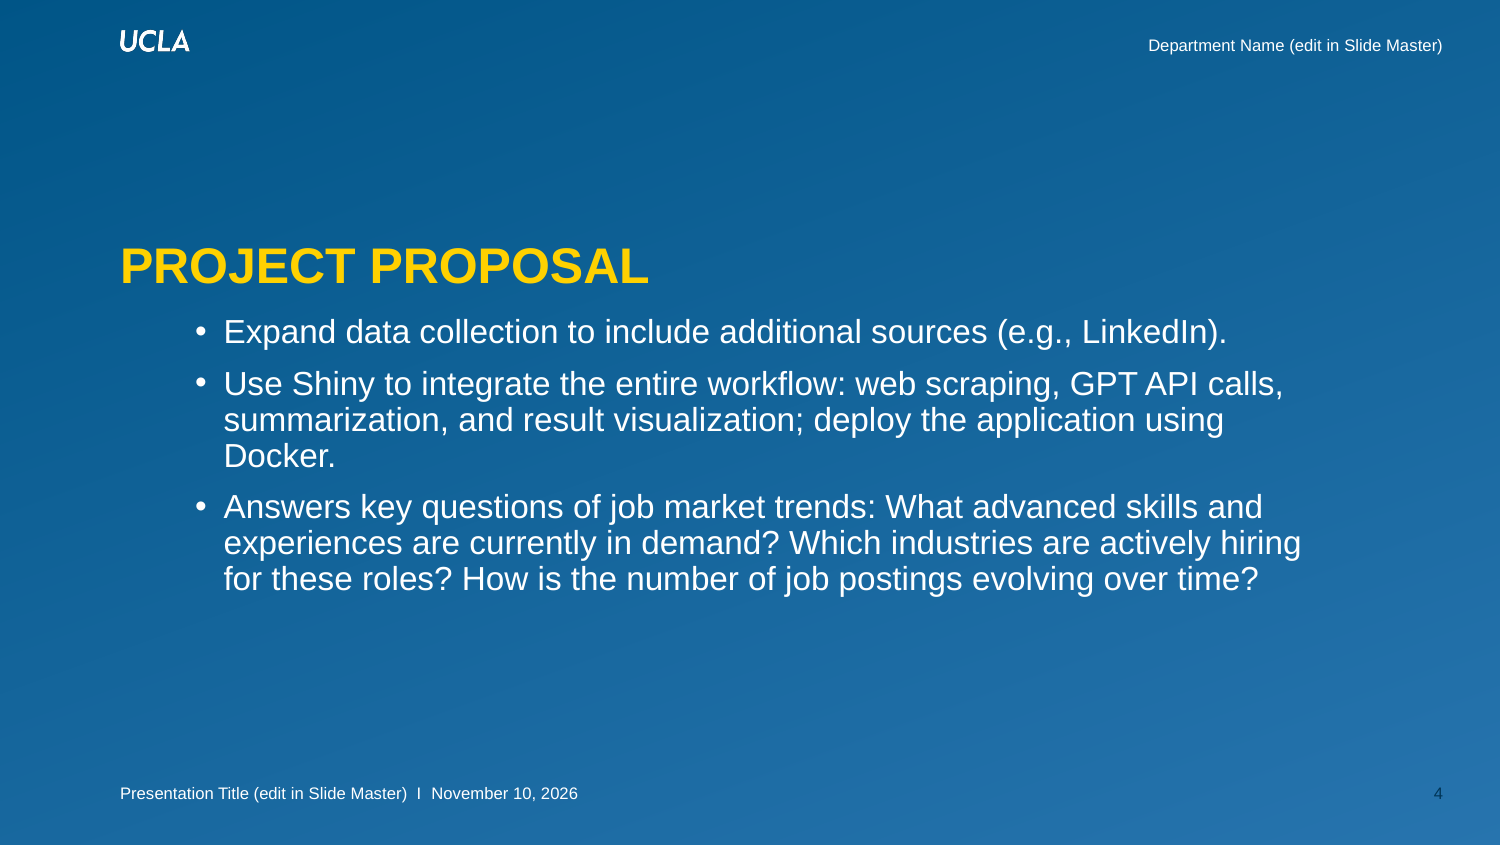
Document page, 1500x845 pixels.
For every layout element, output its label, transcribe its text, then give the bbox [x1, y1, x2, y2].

slide_number 4 [1353, 783, 1444, 804]
picture [120, 29, 190, 52]
title PROJECT PROPOSAL [120, 240, 1320, 295]
list Expand data collection to include additional sources (e.g., LinkedIn). Use Shiny to integrate the entire workflow: web scraping, GPT API calls, summarization, and result visualization; deploy the application using Docker. Answers key questions of job market trends: What advanced skills and experiences are currently in demand? Which industries are actively hiring for these roles? How is the number of job postings evolving over time? [120, 315, 1321, 604]
